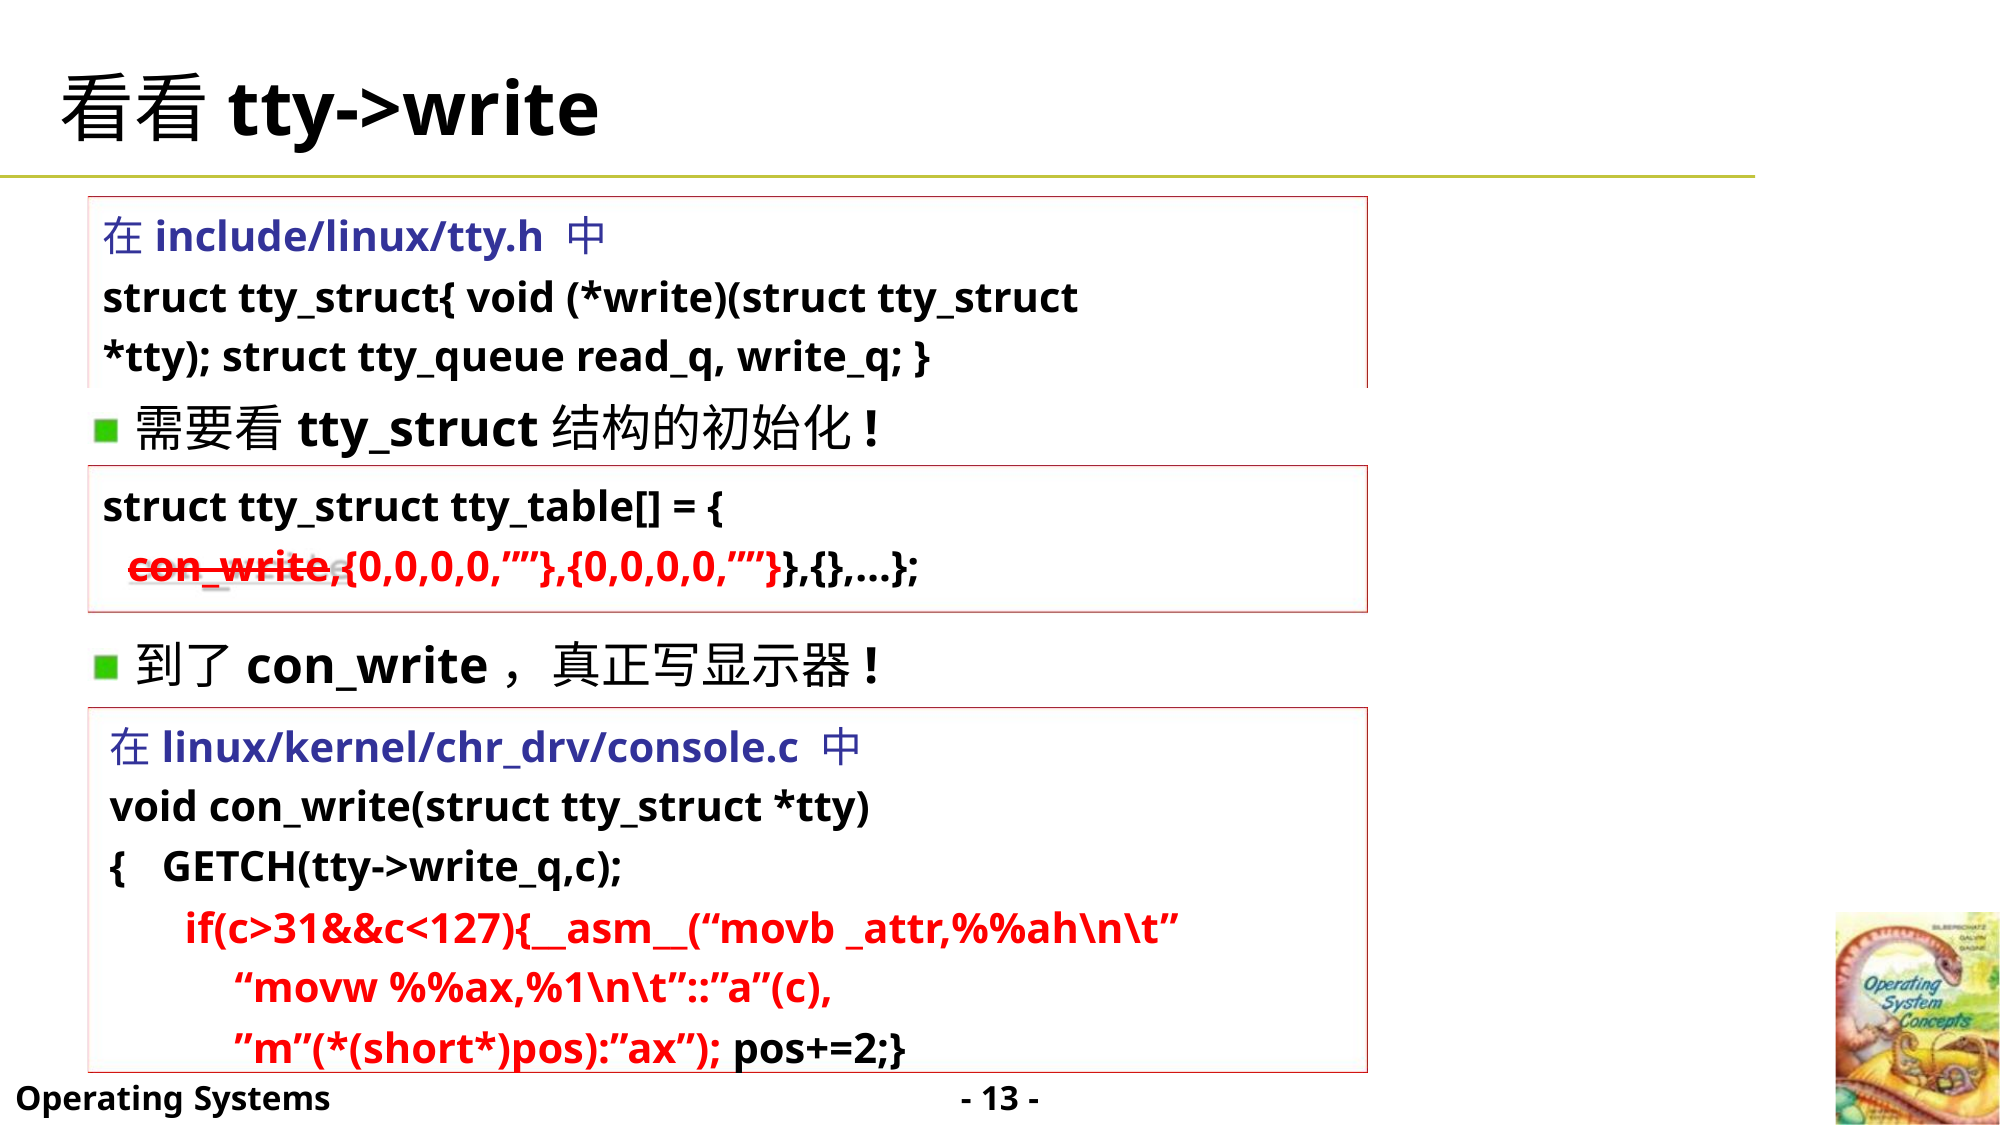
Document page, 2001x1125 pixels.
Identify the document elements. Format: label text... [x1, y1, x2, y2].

text_box 需要看tty_struct结构的初始化! [134, 400, 936, 457]
text_box [87, 196, 1368, 388]
text_box 在linux/kernel/chr_drv/console.c 中 void con_write(struct tty_struct *tty) { GETCH(tty->write_q,c); [109, 723, 1203, 890]
text_box struct tty_struct{ void (*write)(struct tty_struct *tty); struct tty_queue read_q, write_q; } [102, 273, 1541, 380]
text_box [87, 648, 119, 681]
text_box [87, 412, 119, 444]
text_box 看看tty->write [59, 66, 658, 151]
text_box [1835, 912, 2000, 1125]
text_box ”m”(*(short*)pos):”ax”); pos+=2;} [234, 1024, 1184, 1072]
text_box [87, 707, 1368, 1073]
text_box con_write,{0,0,0,0,””},{0,0,0,0,””}},{},…}; [127, 542, 1367, 590]
text_box [87, 465, 1368, 620]
text_box 到了con_write，真正写显示器! [134, 637, 943, 694]
text_box if(c>31&&c<127){__asm__(“movb _attr,%%ah\n\t” “movw %%ax,%1\n\t”::”a”(c), [184, 904, 1479, 1011]
text_box Operating Systems [15, 1079, 335, 1117]
text_box struct tty_struct tty_table[] = { [102, 482, 1052, 530]
text_box - 13 - [960, 1079, 1089, 1117]
text_box 在include/linux/tty.h 中 [102, 212, 746, 261]
